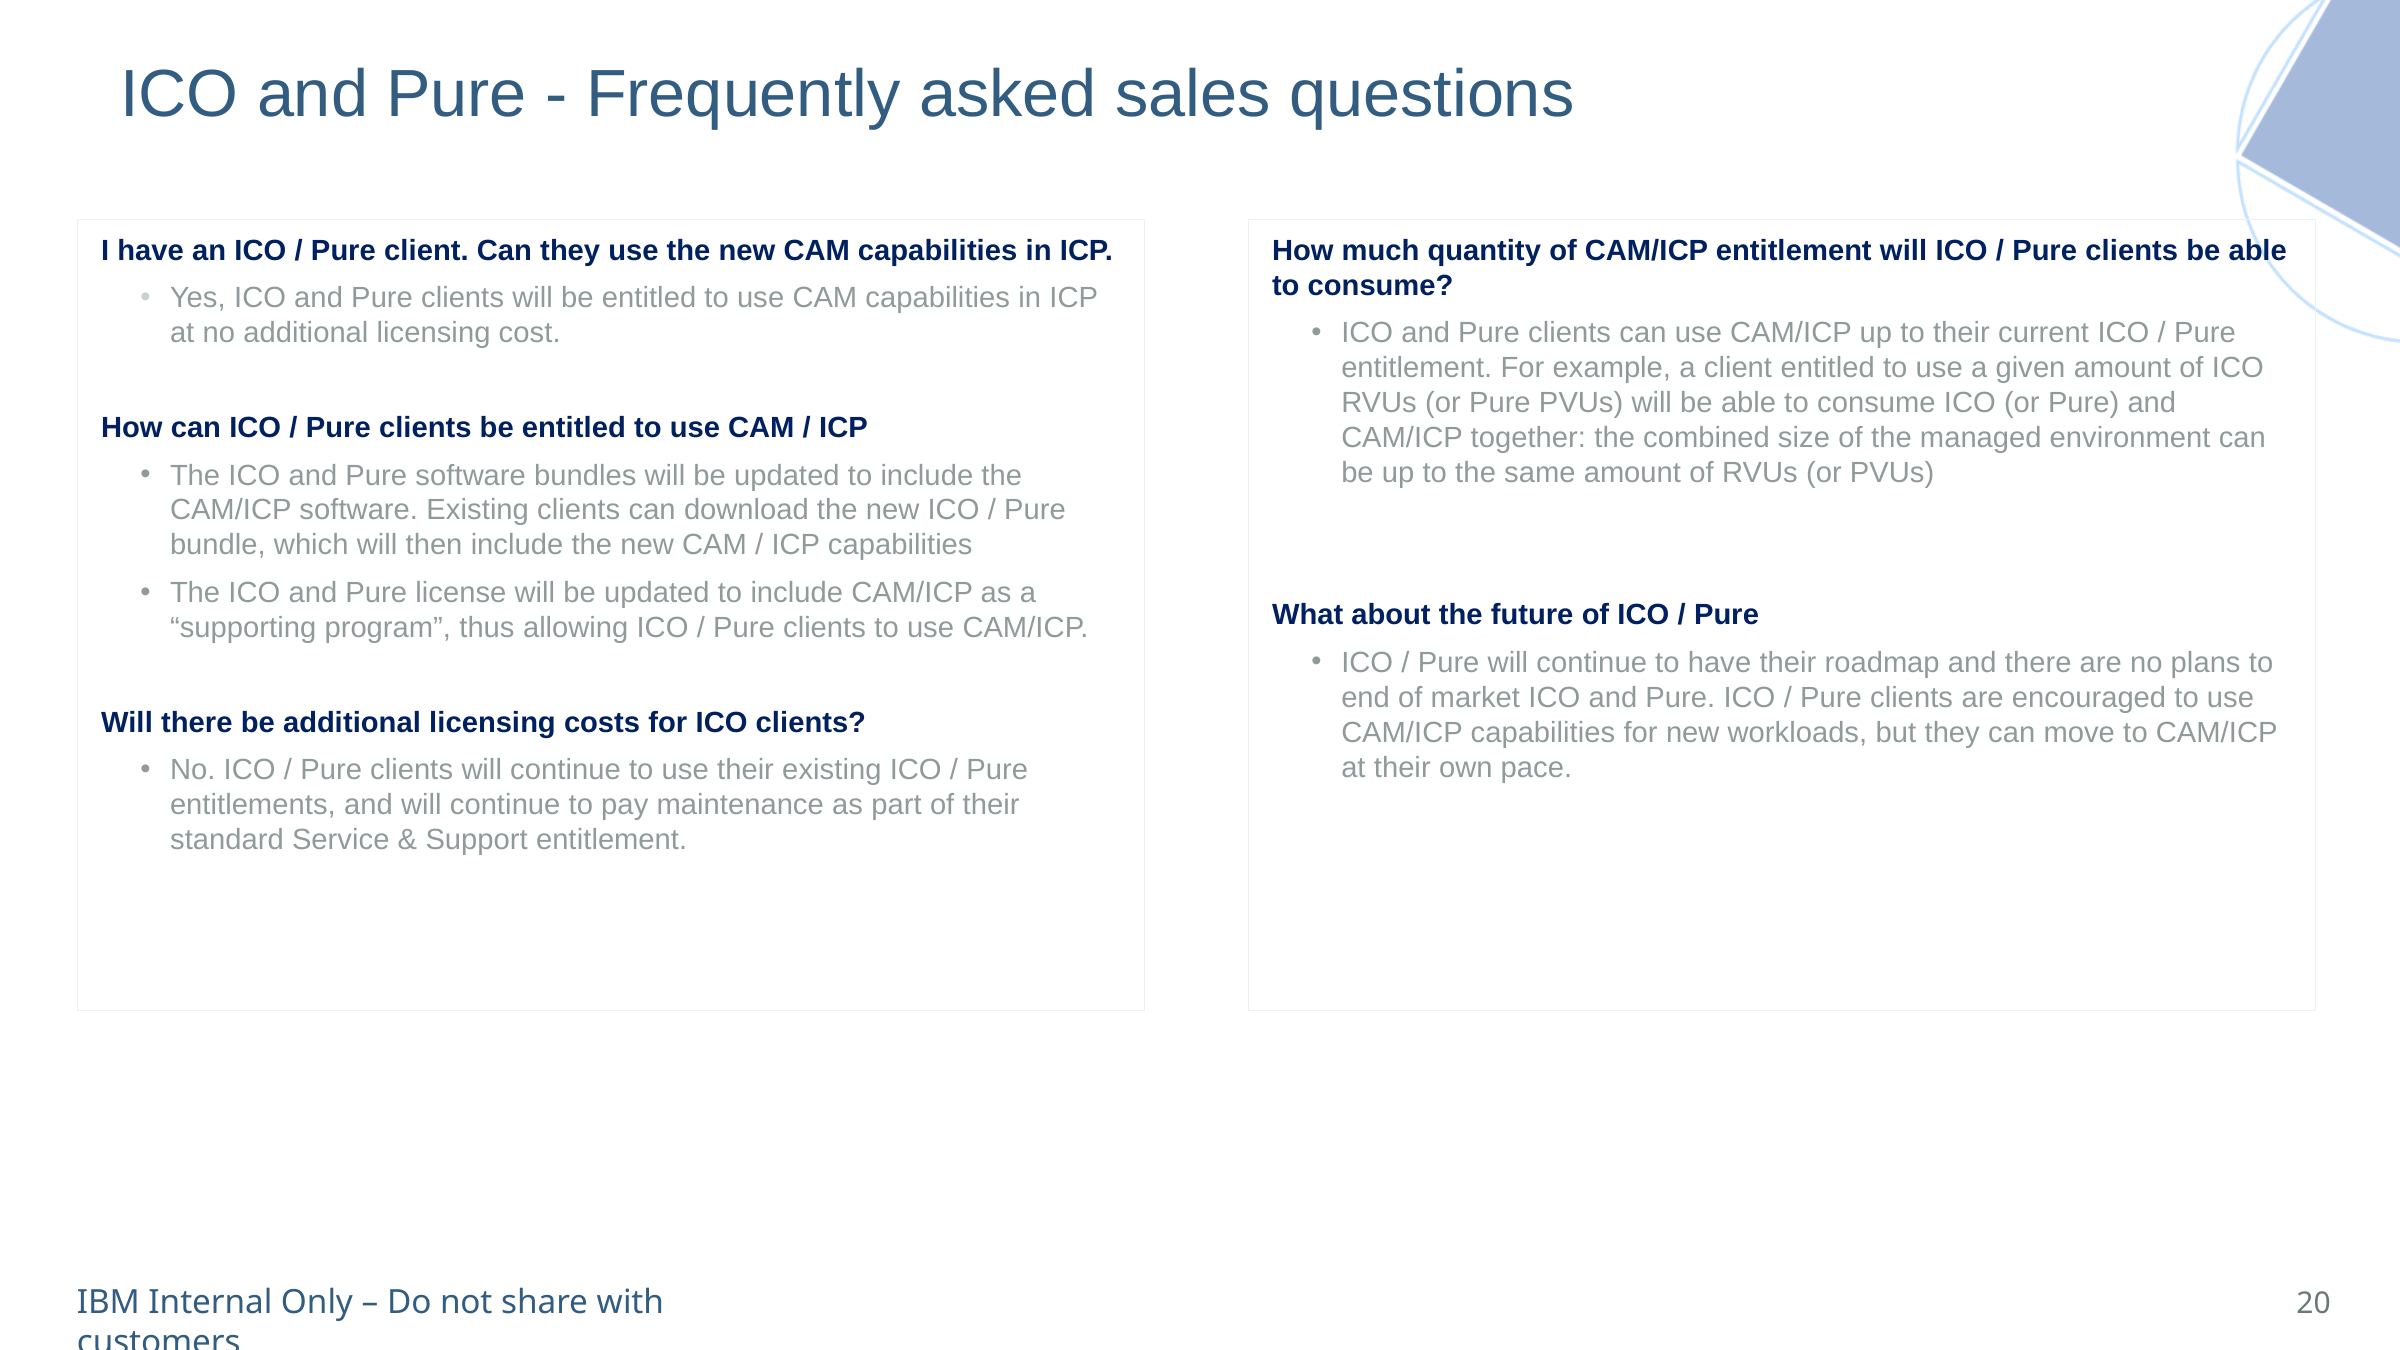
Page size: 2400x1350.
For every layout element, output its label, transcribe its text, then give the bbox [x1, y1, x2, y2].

text_box I have an ICO / Pure client. Can they use the new CAM capabilities in ICP. Yes, ICO and Pure clients will be entitled to use CAM capabilities in ICP at no additional licensing cost. How can ICO / Pure clients be entitled to use CAM / ICP The ICO and Pure software bundles will be updated to include the CAM/ICP software. Existing clients can download the new ICO / Pure bundle, which will then include the new CAM / ICP capabilities The ICO and Pure license will be updated to include CAM/ICP as a “supporting program”, thus allowing ICO / Pure clients to use CAM/ICP. Will there be additional licensing costs for ICO clients? No. ICO / Pure clients will continue to use their existing ICO / Pure entitlements, and will continue to pay maintenance as part of their standard Service & Support entitlement. [77, 219, 1145, 1011]
text_box How much quantity of CAM/ICP entitlement will ICO / Pure clients be able to consume? ICO and Pure clients can use CAM/ICP up to their current ICO / Pure entitlement. For example, a client entitled to use a given amount of ICO RVUs (or Pure PVUs) will be able to consume ICO (or Pure) and CAM/ICP together: the combined size of the managed environment can be up to the same amount of RVUs (or PVUs) What about the future of ICO / Pure ICO / Pure will continue to have their roadmap and there are no plans to end of market ICO and Pure. ICO / Pure clients are encouraged to use CAM/ICP capabilities for new workloads, but they can move to CAM/ICP at their own pace. [1248, 219, 2316, 1011]
title ICO and Pure - Frequently asked sales questions [120, 7, 2280, 130]
slide_number 20 [2240, 1268, 2346, 1340]
text_box Docker containers and Kubernetes Service Catalog with a library of services Included services: Liberty, Microservices Builder, DB2 DeveloperC (non-production), MQ Advanced for Developers, Redis, many other open source app dev tools [2228, 0, 2400, 345]
